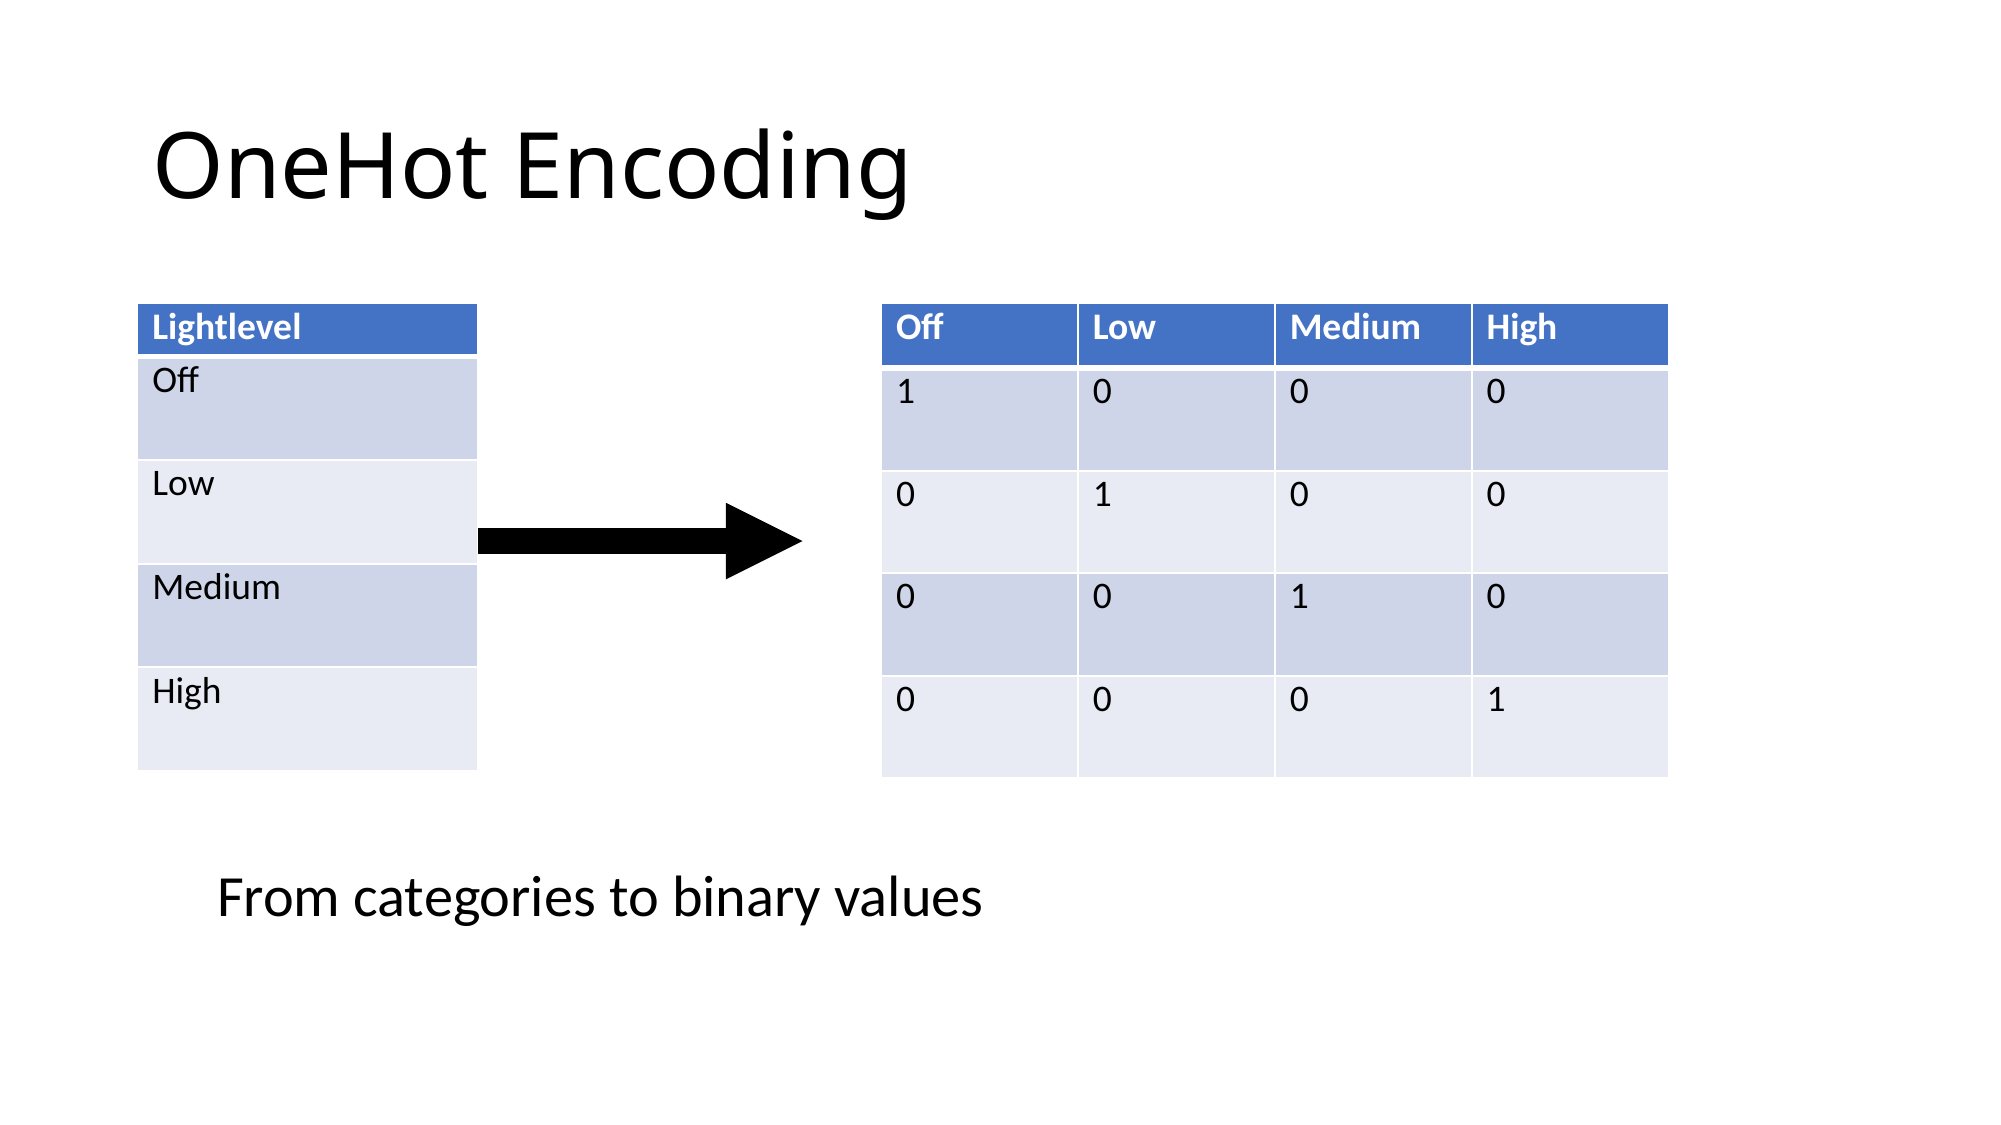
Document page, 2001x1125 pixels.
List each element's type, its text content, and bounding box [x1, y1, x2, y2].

table_cell 0 [1079, 371, 1274, 470]
table_cell 1 [882, 371, 1077, 470]
table_cell 0 [1079, 574, 1274, 675]
table_cell 0 [1276, 371, 1471, 470]
table_header High [1473, 304, 1668, 365]
table_cell 0 [882, 677, 1077, 777]
title OneHot Encoding [137, 59, 1863, 278]
table_cell 0 [1473, 371, 1668, 470]
table_cell Medium [138, 565, 477, 666]
table_cell 0 [1276, 472, 1471, 572]
table_header Off [882, 304, 1077, 365]
table_cell 0 [1276, 677, 1471, 777]
table_cell 0 [1473, 472, 1668, 572]
table_cell High [138, 668, 477, 770]
table_header Medium [1276, 304, 1471, 365]
table_cell Low [138, 461, 477, 563]
table_cell 0 [1473, 574, 1668, 675]
table_header Low [1079, 304, 1274, 365]
table_cell 1 [1276, 574, 1471, 675]
text_box From categories to binary values [202, 851, 1207, 936]
table_cell 0 [1079, 677, 1274, 777]
table_cell 0 [882, 472, 1077, 572]
table_cell Off [138, 359, 477, 459]
table_cell 1 [1473, 677, 1668, 777]
table_cell 0 [882, 574, 1077, 675]
table_cell 1 [1079, 472, 1274, 572]
table_header Lightlevel [138, 304, 477, 354]
